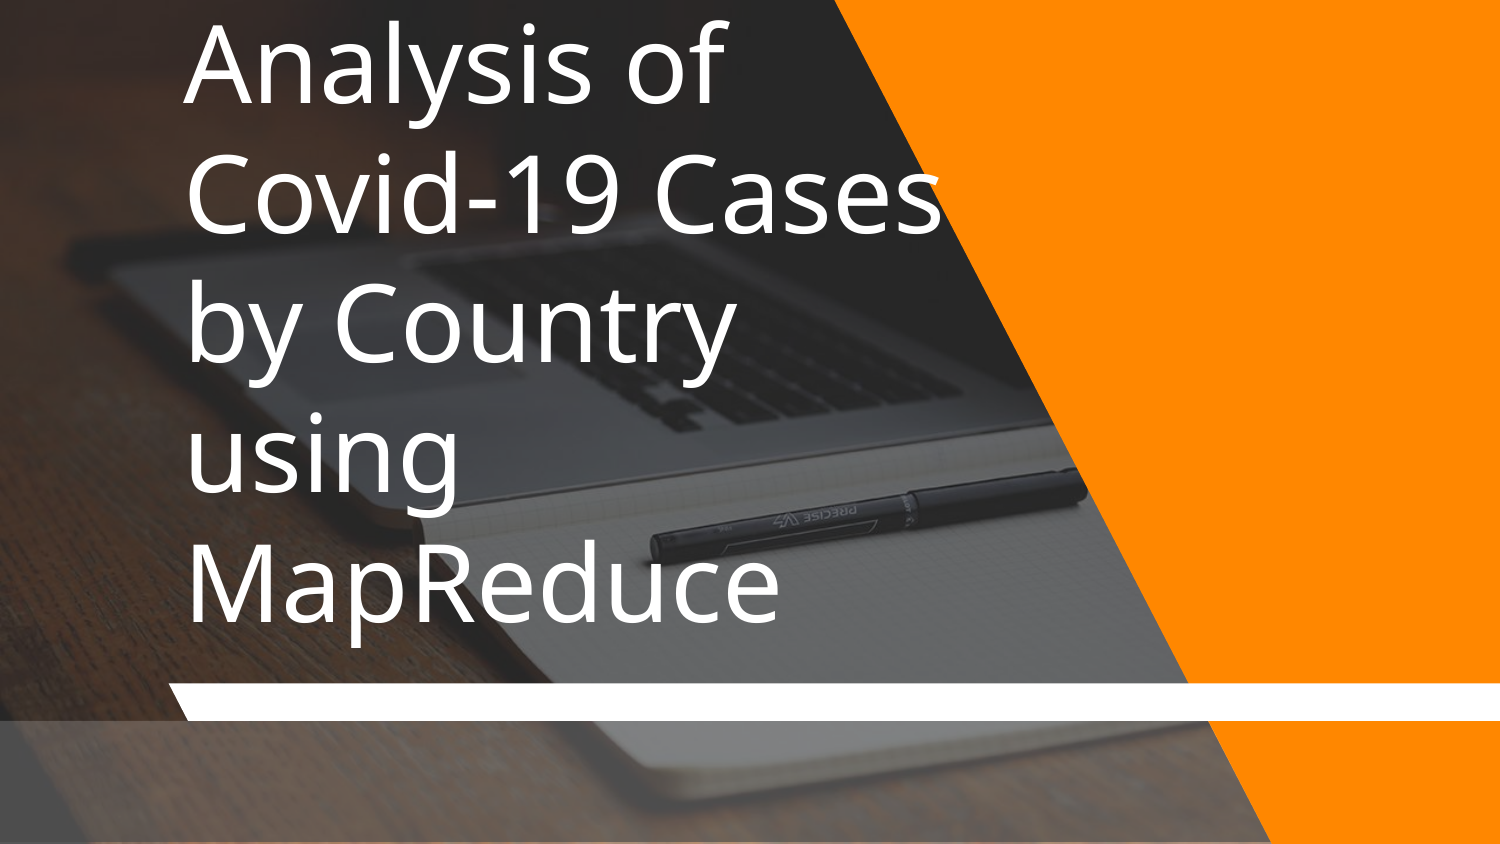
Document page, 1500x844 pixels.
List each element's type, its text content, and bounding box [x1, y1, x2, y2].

title Analysis of Covid-19 Cases by Country using MapReduce [168, 0, 1029, 660]
